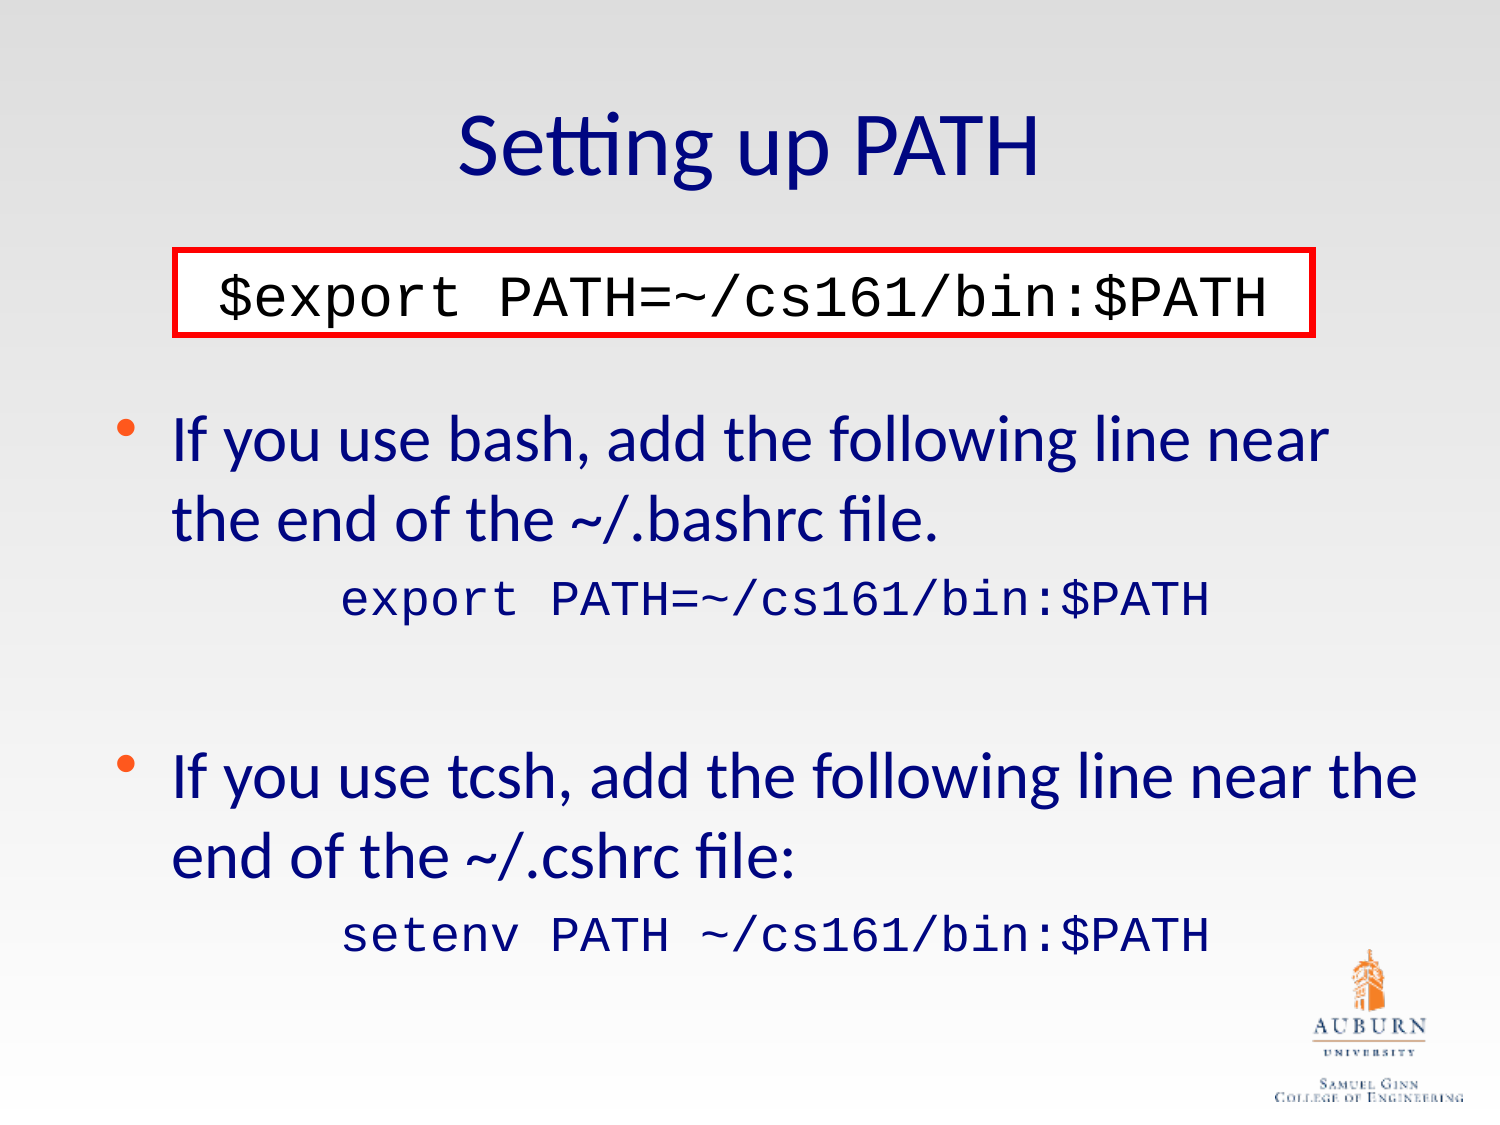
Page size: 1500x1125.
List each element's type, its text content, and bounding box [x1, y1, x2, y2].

picture [1275, 949, 1463, 1102]
text_box $export PATH=~/cs161/bin:$PATH [174, 250, 1313, 336]
list If you use bash, add the following line near the end of the ~/.bashrc file. export PATH=~/cs161/bin:$PATH If you use tcsh, add the following line near the end of the ~/.cshrc file: setenv PATH ~/cs161/bin:$PATH [99, 387, 1450, 1000]
title Setting up PATH [75, 45, 1425, 233]
